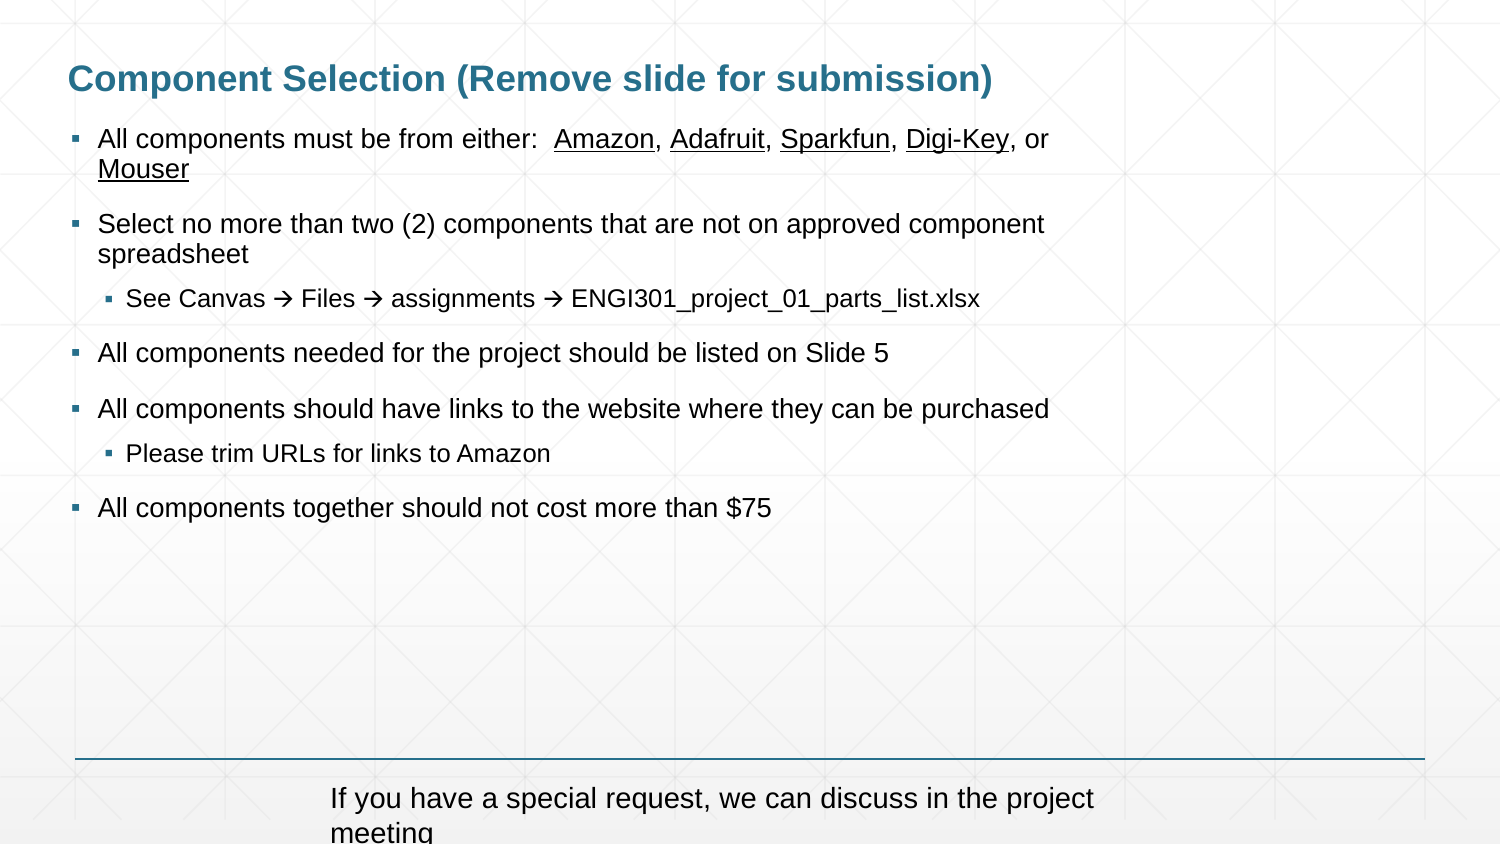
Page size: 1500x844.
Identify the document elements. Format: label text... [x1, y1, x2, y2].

title Component Selection (Remove slide for submission) [56, 21, 1069, 106]
list All components must be from either: Amazon, Adafruit, Sparkfun, Digi-Key, or Mouser Select no more than two (2) components that are not on approved component spreadsheet See Canvas 🡪 Files 🡪 assignments 🡪 ENGI301_project_01_parts_list.xlsx All components needed for the project should be listed on Slide 5 All components should have links to the website where they can be purchased Please trim URLs for links to Amazon All components together should not cost more than $75 [56, 119, 1069, 556]
text_box If you have a special request, we can discuss in the project meeting [318, 773, 1191, 844]
